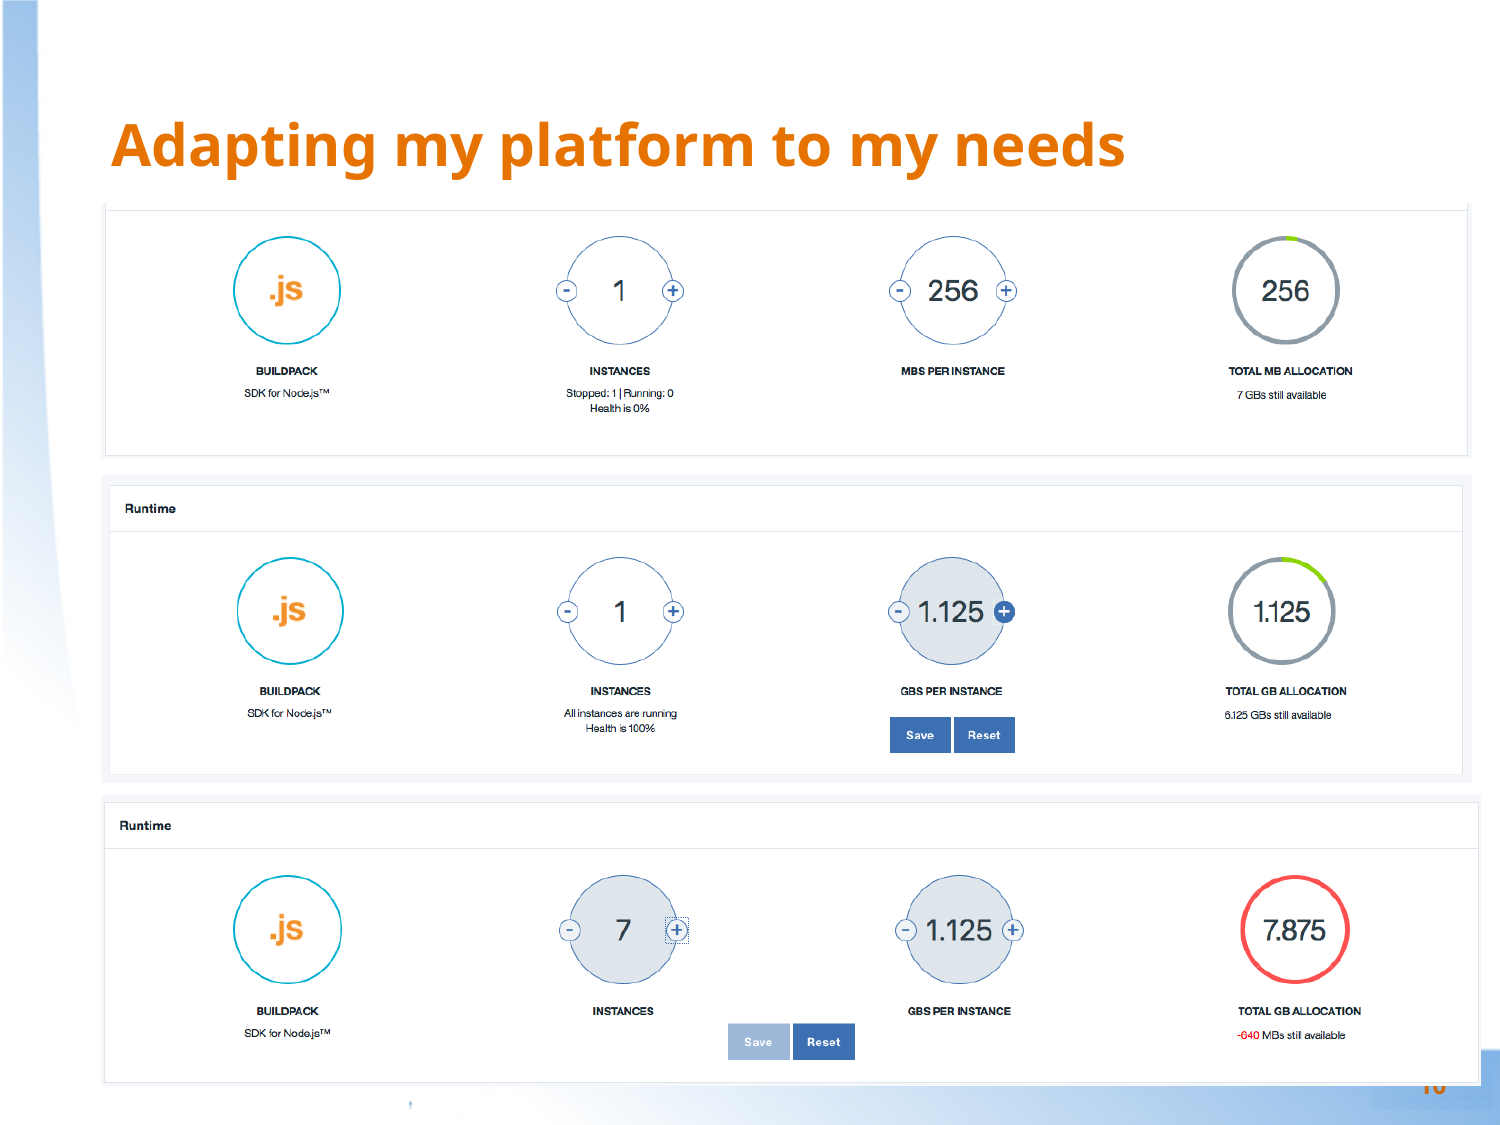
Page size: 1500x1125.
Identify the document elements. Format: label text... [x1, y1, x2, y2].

picture [0, 0, 1500, 1125]
title Adapting my platform to my needs [96, 90, 1472, 186]
slide_number 10 [1394, 1058, 1500, 1112]
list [100, 475, 1472, 783]
